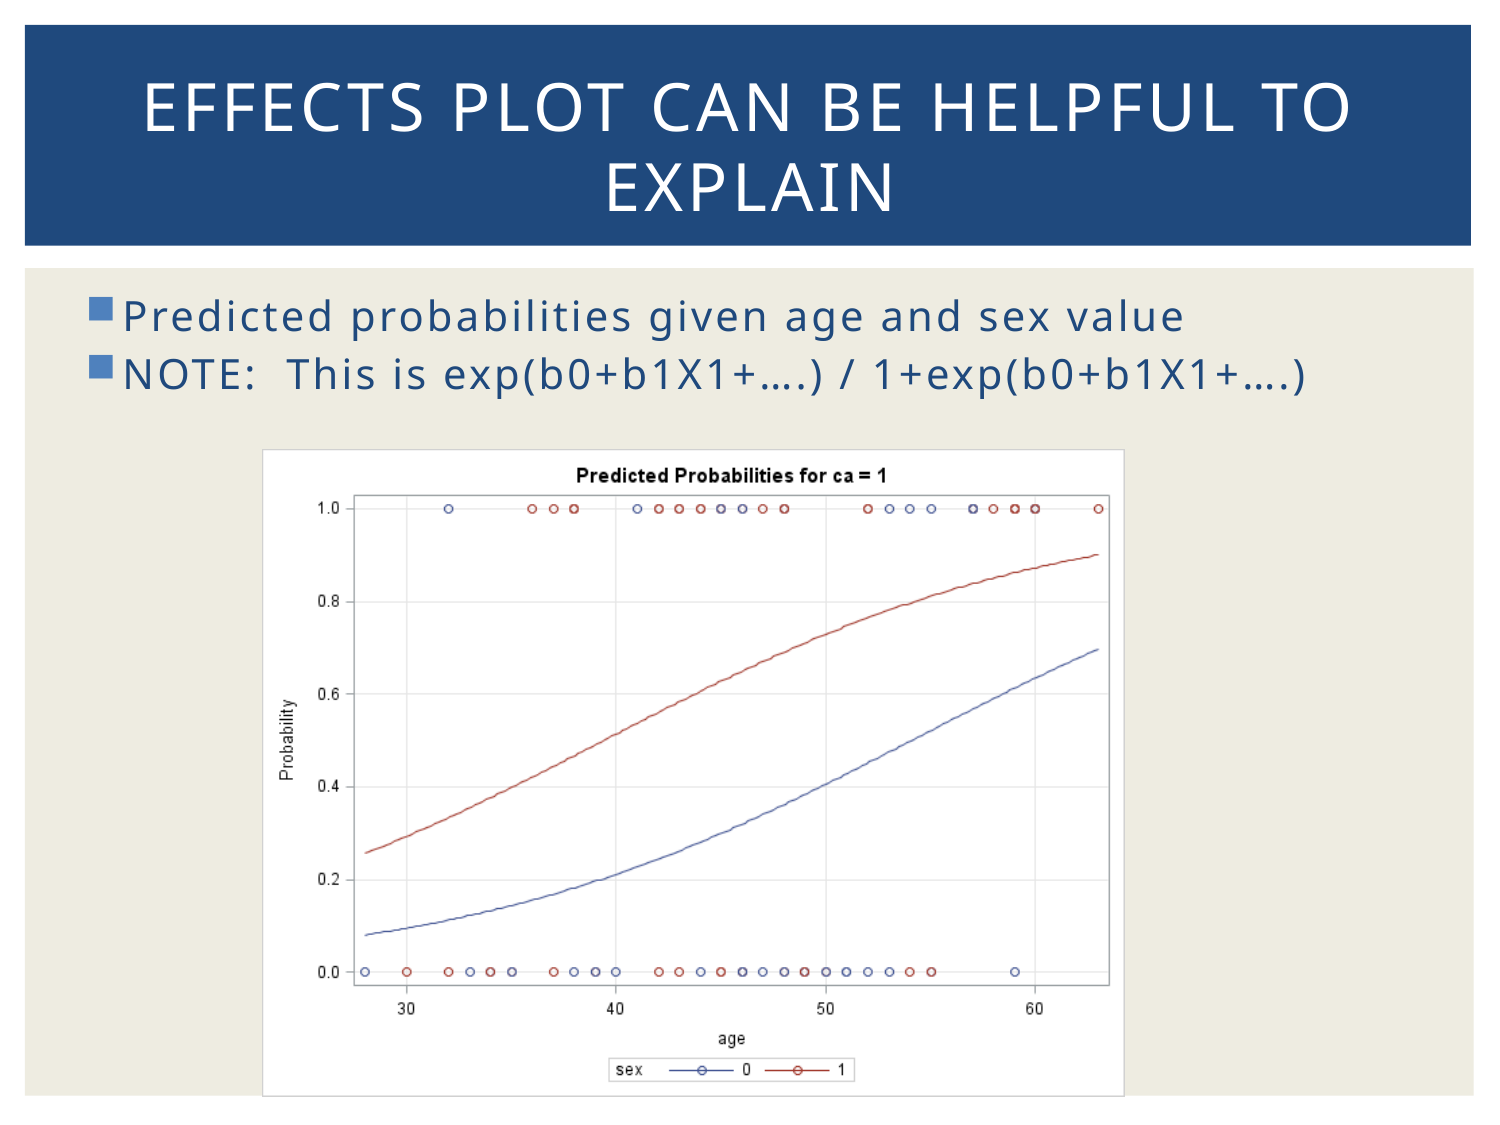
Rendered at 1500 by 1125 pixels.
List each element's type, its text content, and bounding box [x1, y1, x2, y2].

picture [262, 449, 1126, 1097]
list Predicted probabilities given age and sex value NOTE: This is exp(b0+b1X1+….) / 1+exp(b0+b1X1+….) [62, 282, 1442, 1005]
title Effects plot can be helpful to explain [62, 58, 1438, 232]
